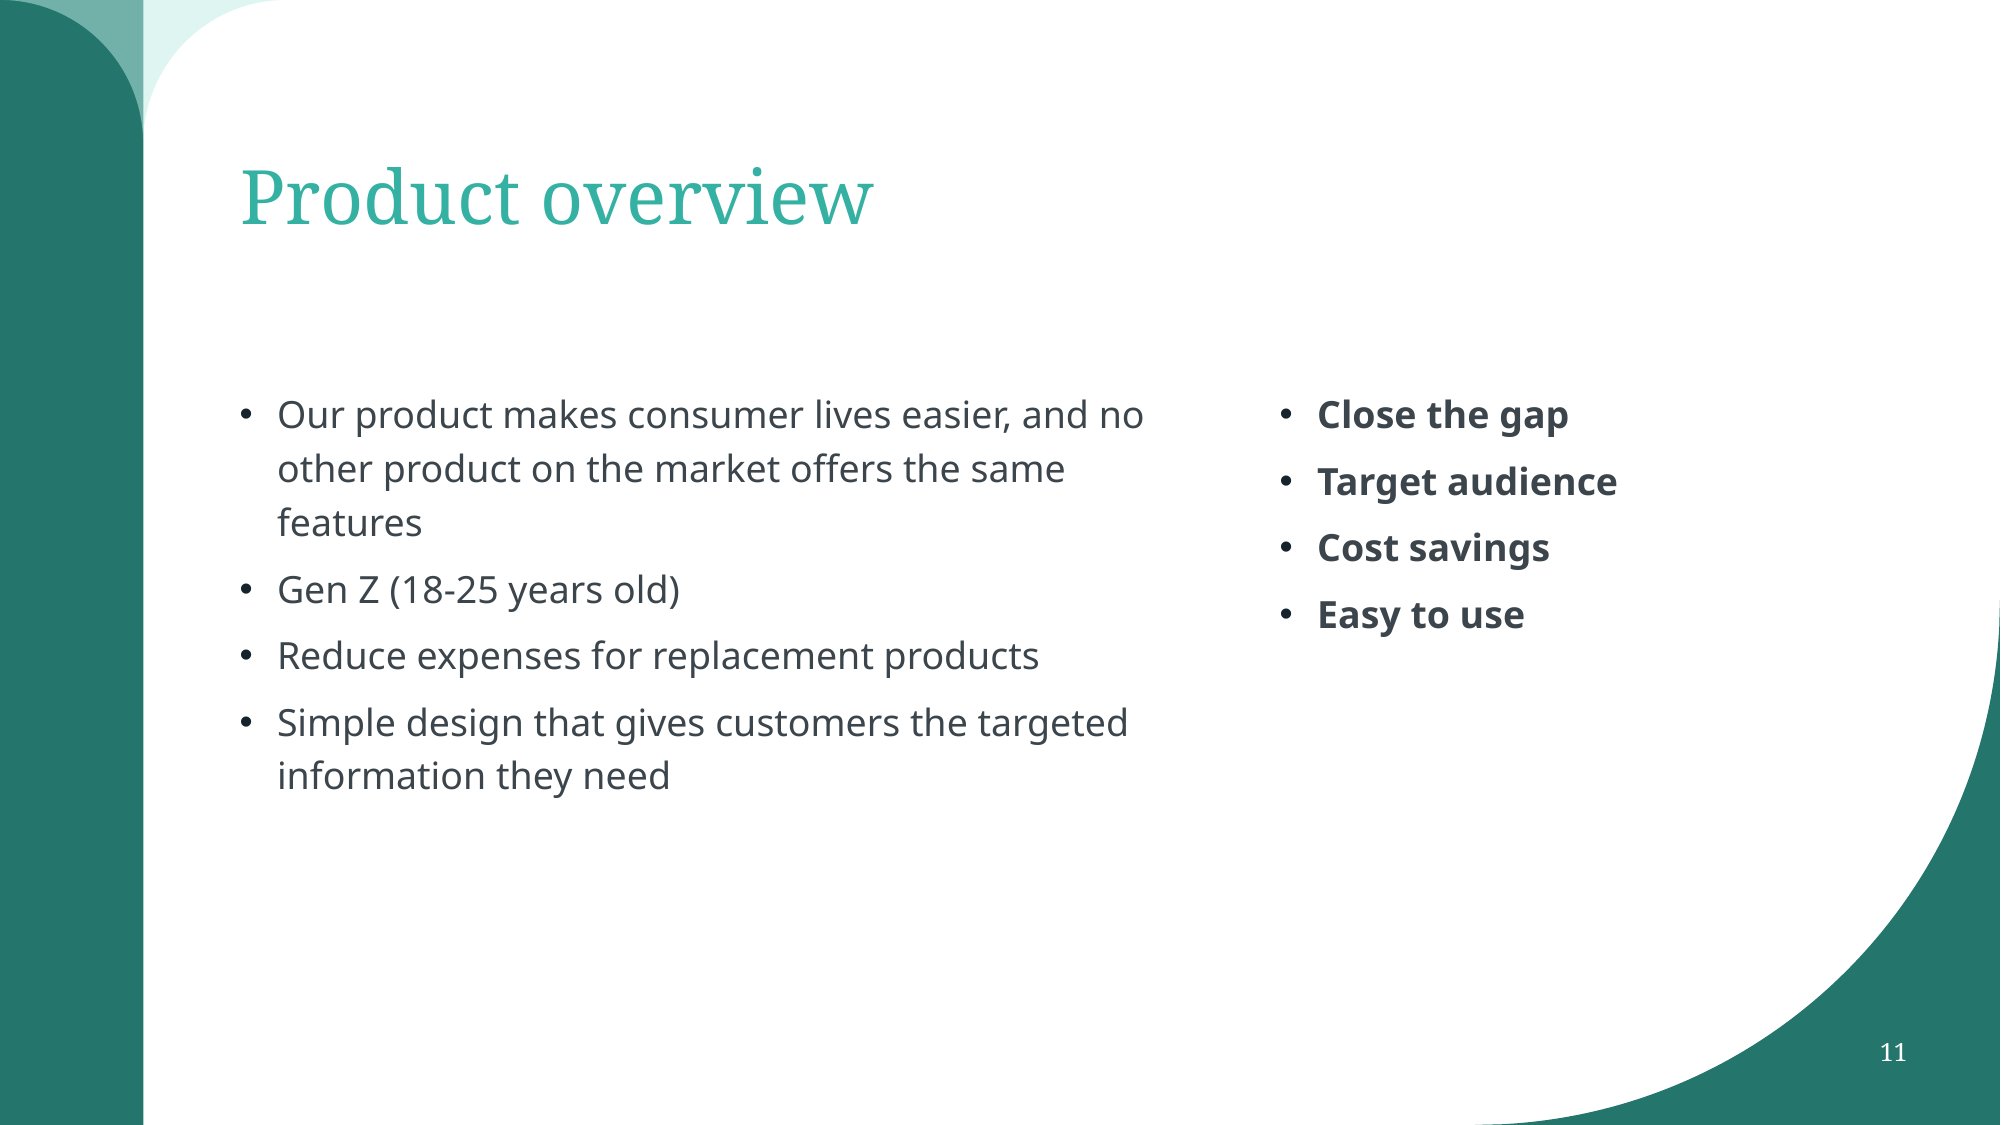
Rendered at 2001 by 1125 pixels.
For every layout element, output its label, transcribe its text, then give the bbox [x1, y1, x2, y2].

slide_number 11 [1787, 981, 2000, 1125]
title Product overview [225, 60, 1799, 341]
list Our product makes consumer lives easier, and no other product on the market offers the same features Gen Z (18-25 years old) Reduce expenses for replacement products Simple design that gives customers the targeted information they need [224, 374, 1215, 939]
list Close the gap Target audience Cost savings Easy to use [1264, 374, 1799, 939]
